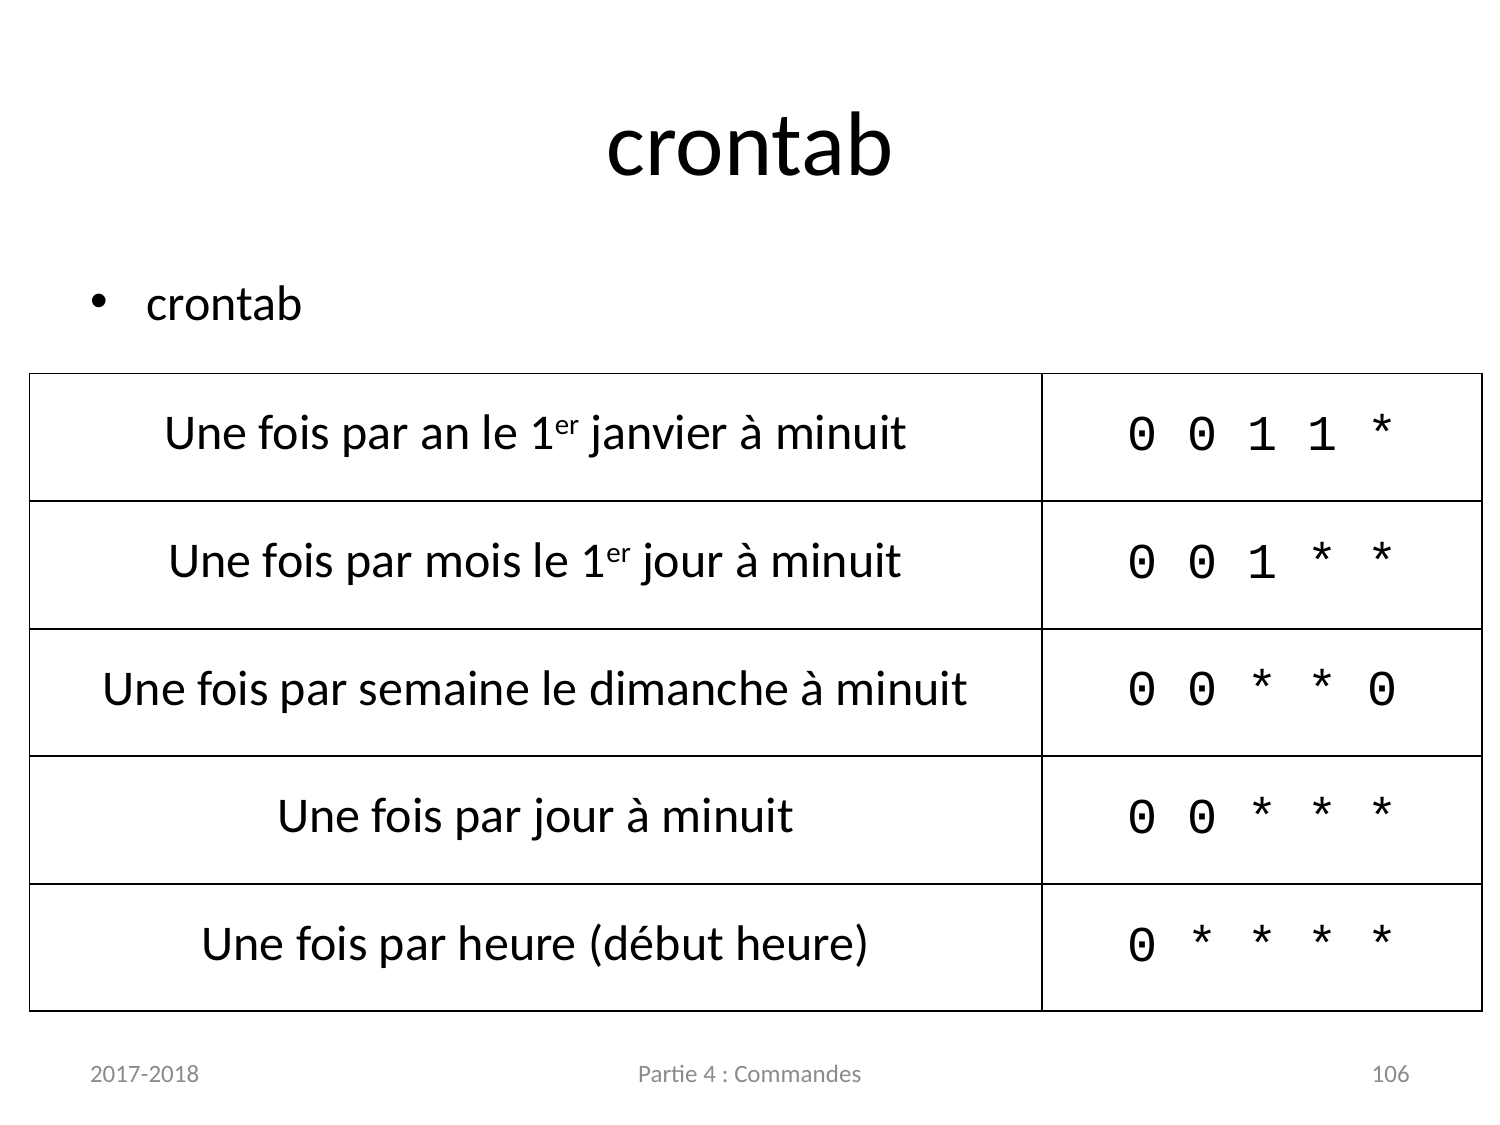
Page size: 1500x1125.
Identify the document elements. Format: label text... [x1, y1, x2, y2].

list crontab [75, 262, 1459, 373]
slide_number 106 [1074, 1042, 1425, 1103]
table_cell 0 0 * * 0 [1043, 630, 1481, 755]
title crontab [75, 45, 1425, 233]
table_header Une fois par an le 1er janvier à minuit [30, 374, 1041, 500]
table_cell 0 0 1 * * [1043, 502, 1481, 628]
table_header 0 0 1 1 * [1043, 374, 1481, 500]
table_cell 0 0 * * * [1043, 757, 1481, 883]
footer Partie 4 : Commandes [512, 1042, 988, 1103]
table_cell Une fois par mois le 1er jour à minuit [30, 502, 1041, 628]
table_cell Une fois par semaine le dimanche à minuit [30, 630, 1041, 755]
table_cell 0 * * * * [1043, 885, 1481, 1010]
table_cell Une fois par jour à minuit [30, 757, 1041, 883]
table_cell Une fois par heure (début heure) [30, 885, 1041, 1010]
slide_number 2017-2018 [75, 1042, 425, 1103]
